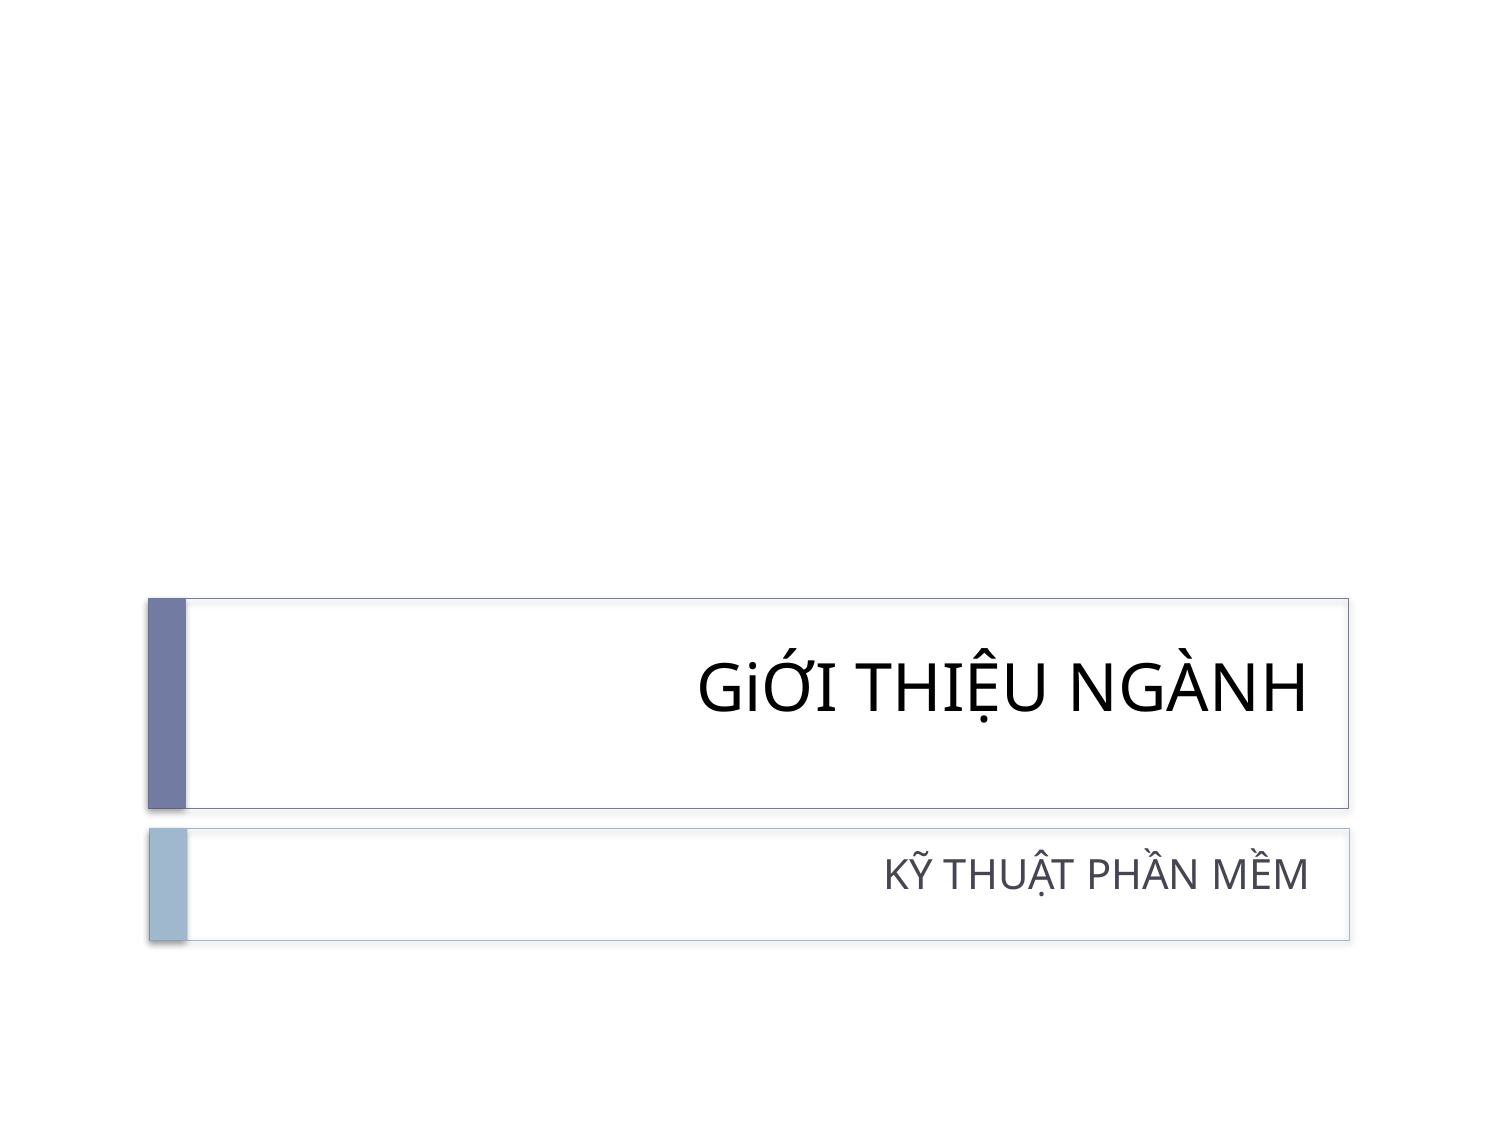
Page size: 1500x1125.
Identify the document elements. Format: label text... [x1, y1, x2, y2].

title GiỚI THIỆU NGÀNH [200, 637, 1325, 800]
subtitle KỸ THUẬT PHẦN MỀM [200, 840, 1325, 929]
